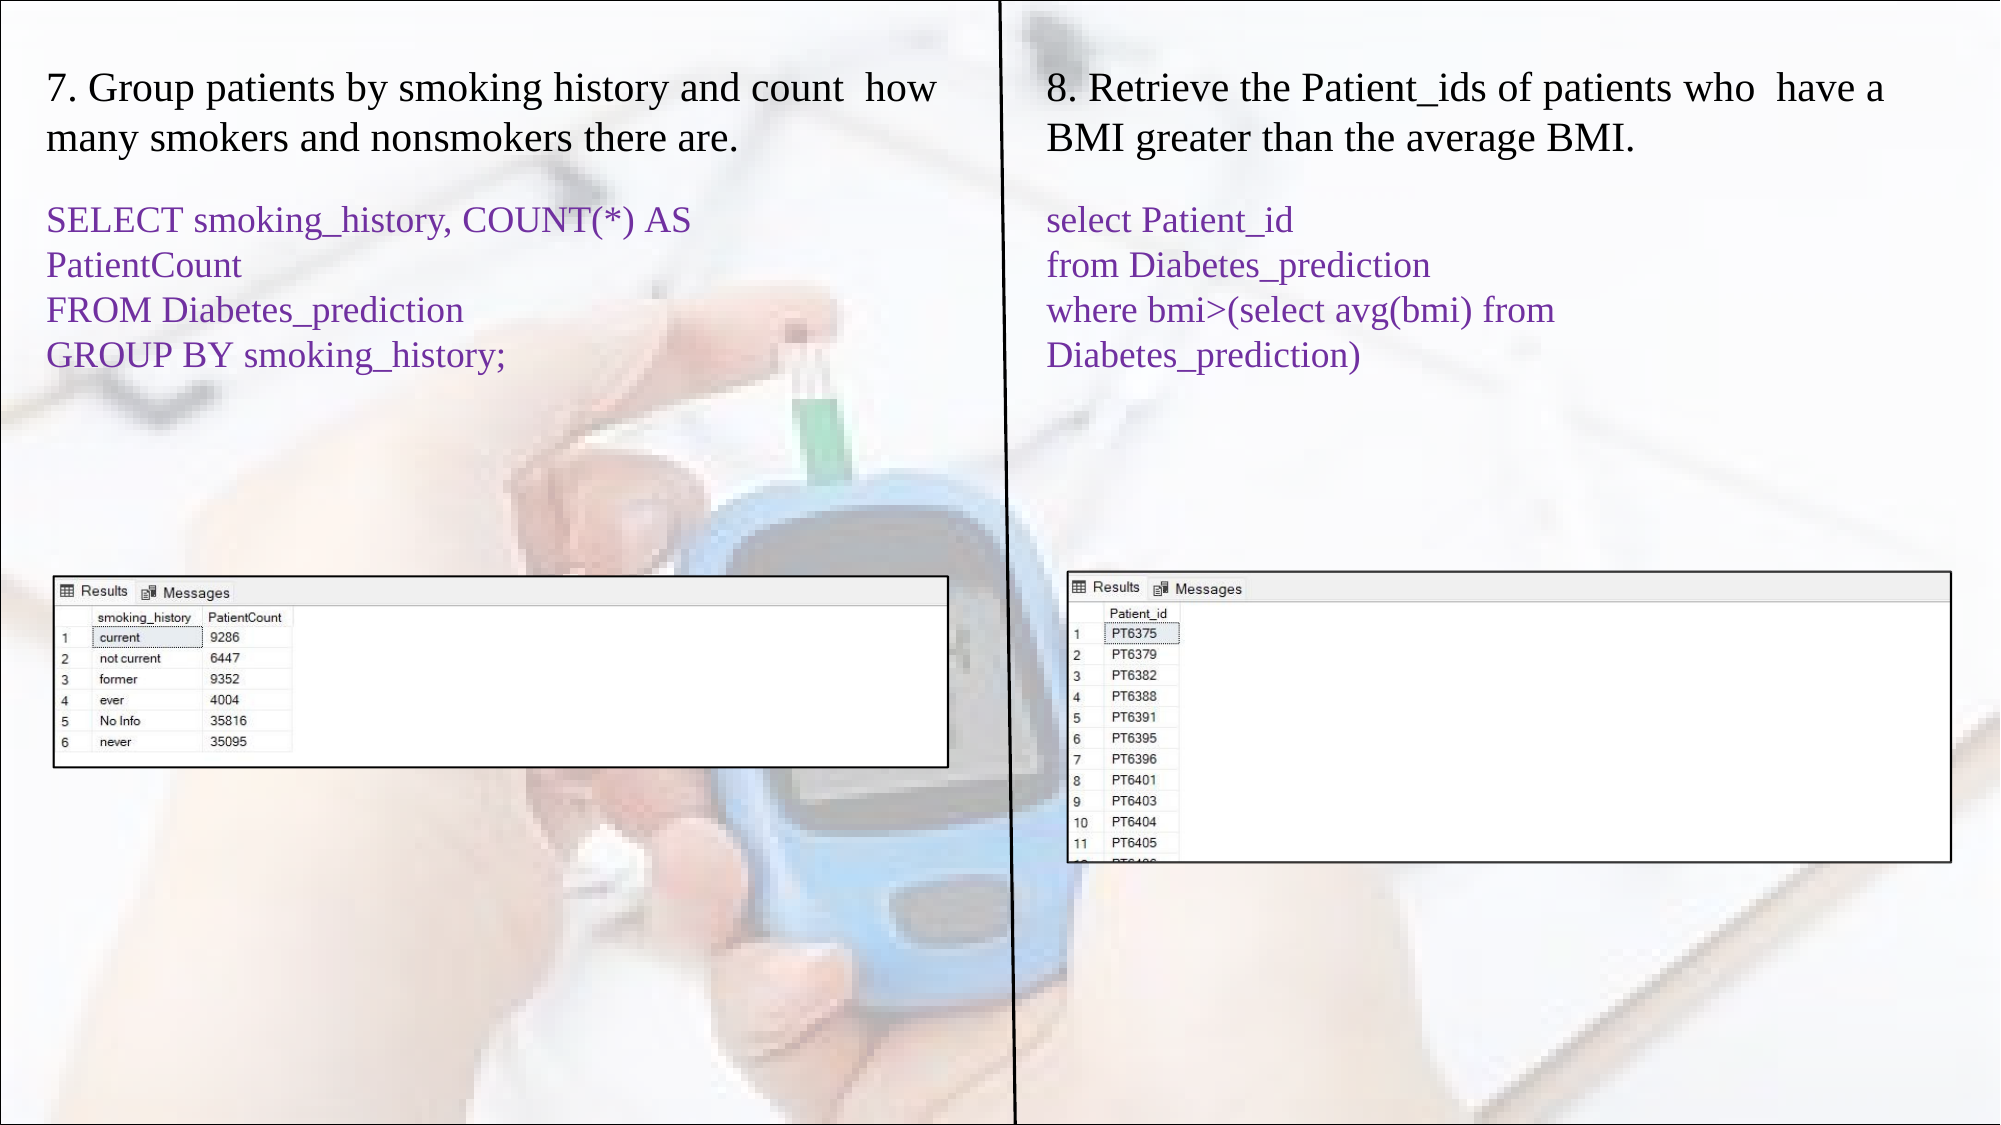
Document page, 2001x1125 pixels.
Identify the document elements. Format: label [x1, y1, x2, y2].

text_box [0, 0, 2000, 1125]
